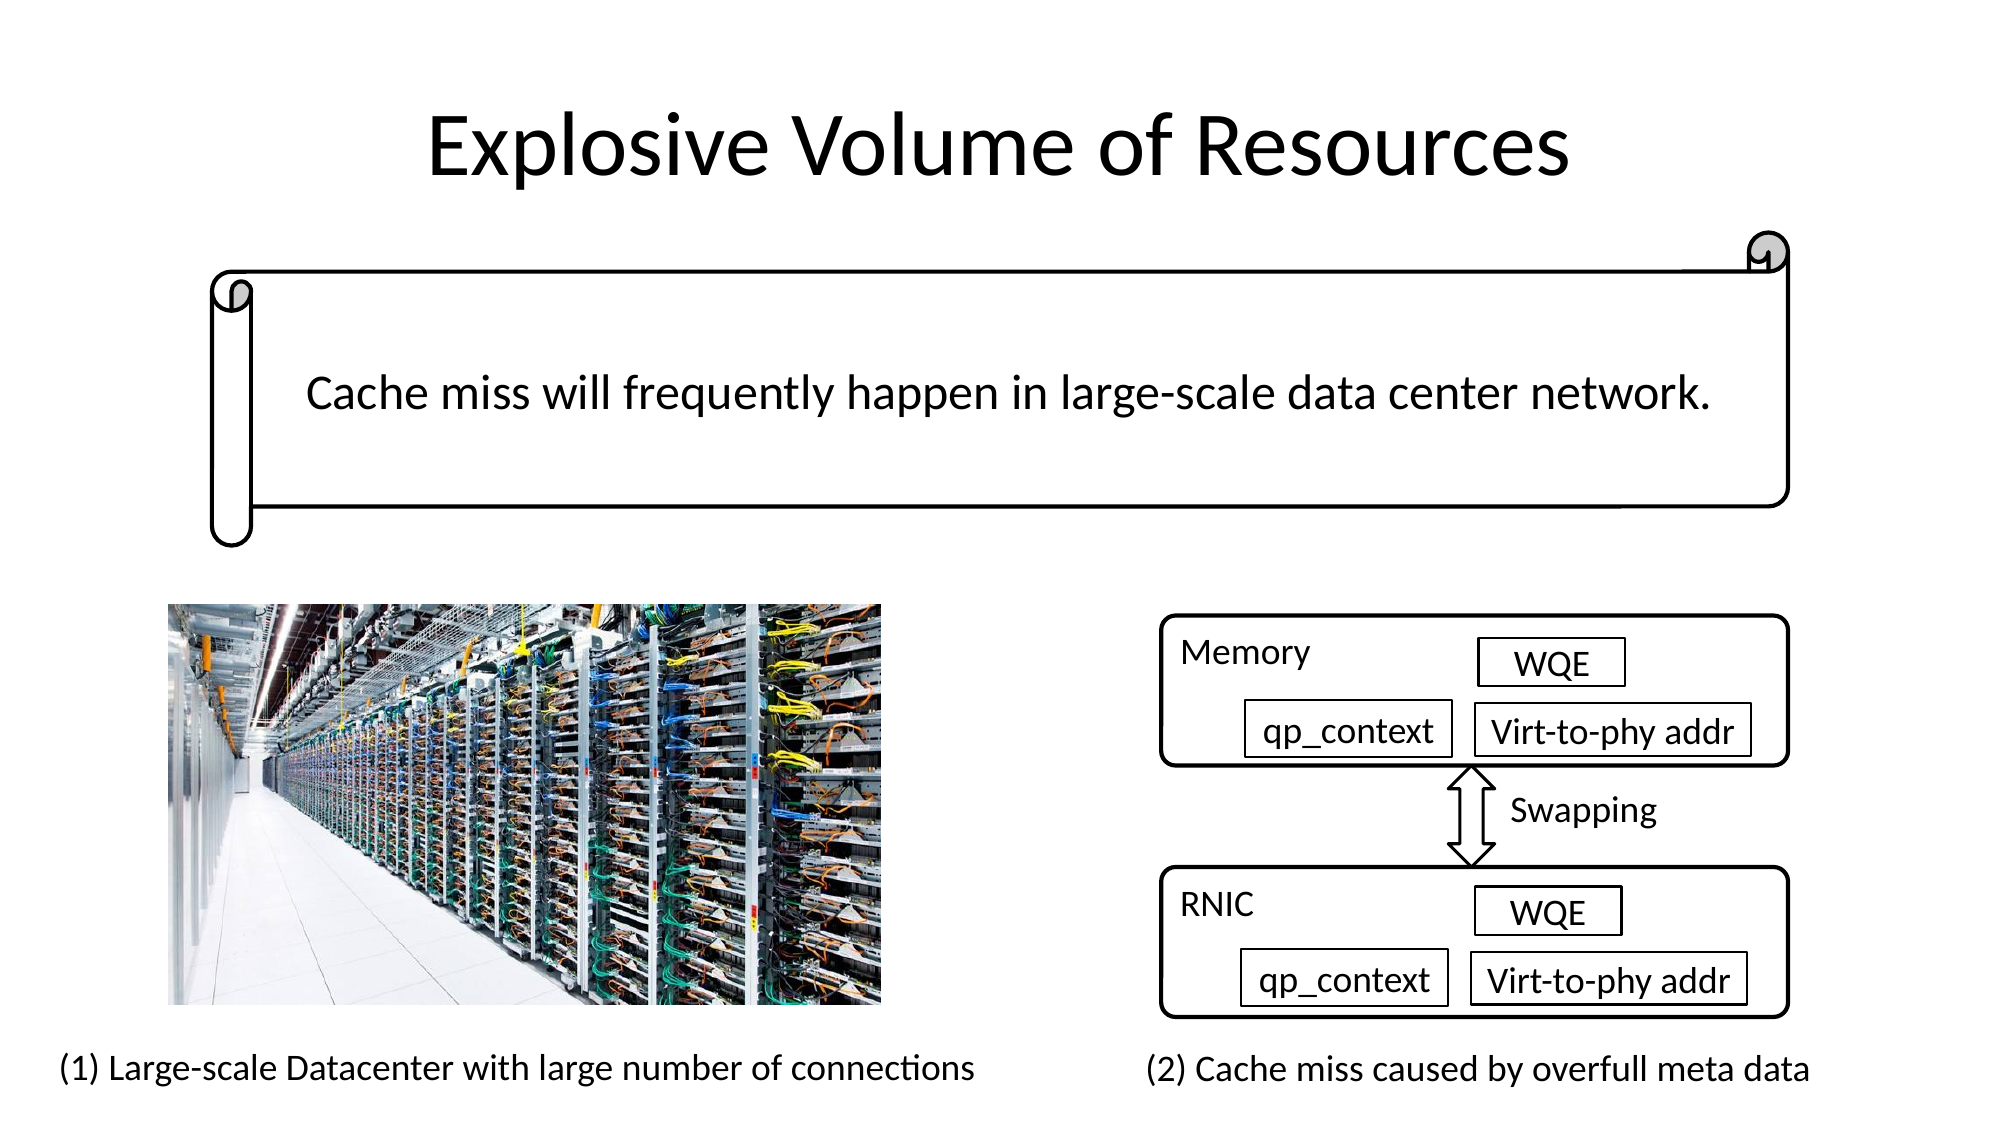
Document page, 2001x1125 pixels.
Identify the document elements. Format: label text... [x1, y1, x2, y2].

text_box Memory [1159, 613, 1791, 768]
text_box (2) Cache miss caused by overfull meta data [1130, 1036, 1827, 1097]
text_box WQE [1473, 884, 1624, 937]
text_box [1446, 763, 1497, 870]
text_box RNIC [1159, 864, 1791, 1020]
text_box Cache miss will frequently happen in large-scale data center network. [209, 230, 1791, 548]
text_box qp_context [1243, 698, 1454, 759]
text_box Virt-to-phy addr [1473, 701, 1753, 758]
text_box qp_context [1239, 946, 1450, 1008]
text_box Swapping [1495, 777, 1673, 838]
text_box Virt-to-phy addr [1469, 950, 1749, 1007]
text_box WQE [1476, 636, 1627, 688]
text_box (1) Large-scale Datacenter with large number of connections [43, 1035, 992, 1096]
title Explosive Volume of Resources [99, 45, 1900, 233]
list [168, 603, 881, 1005]
